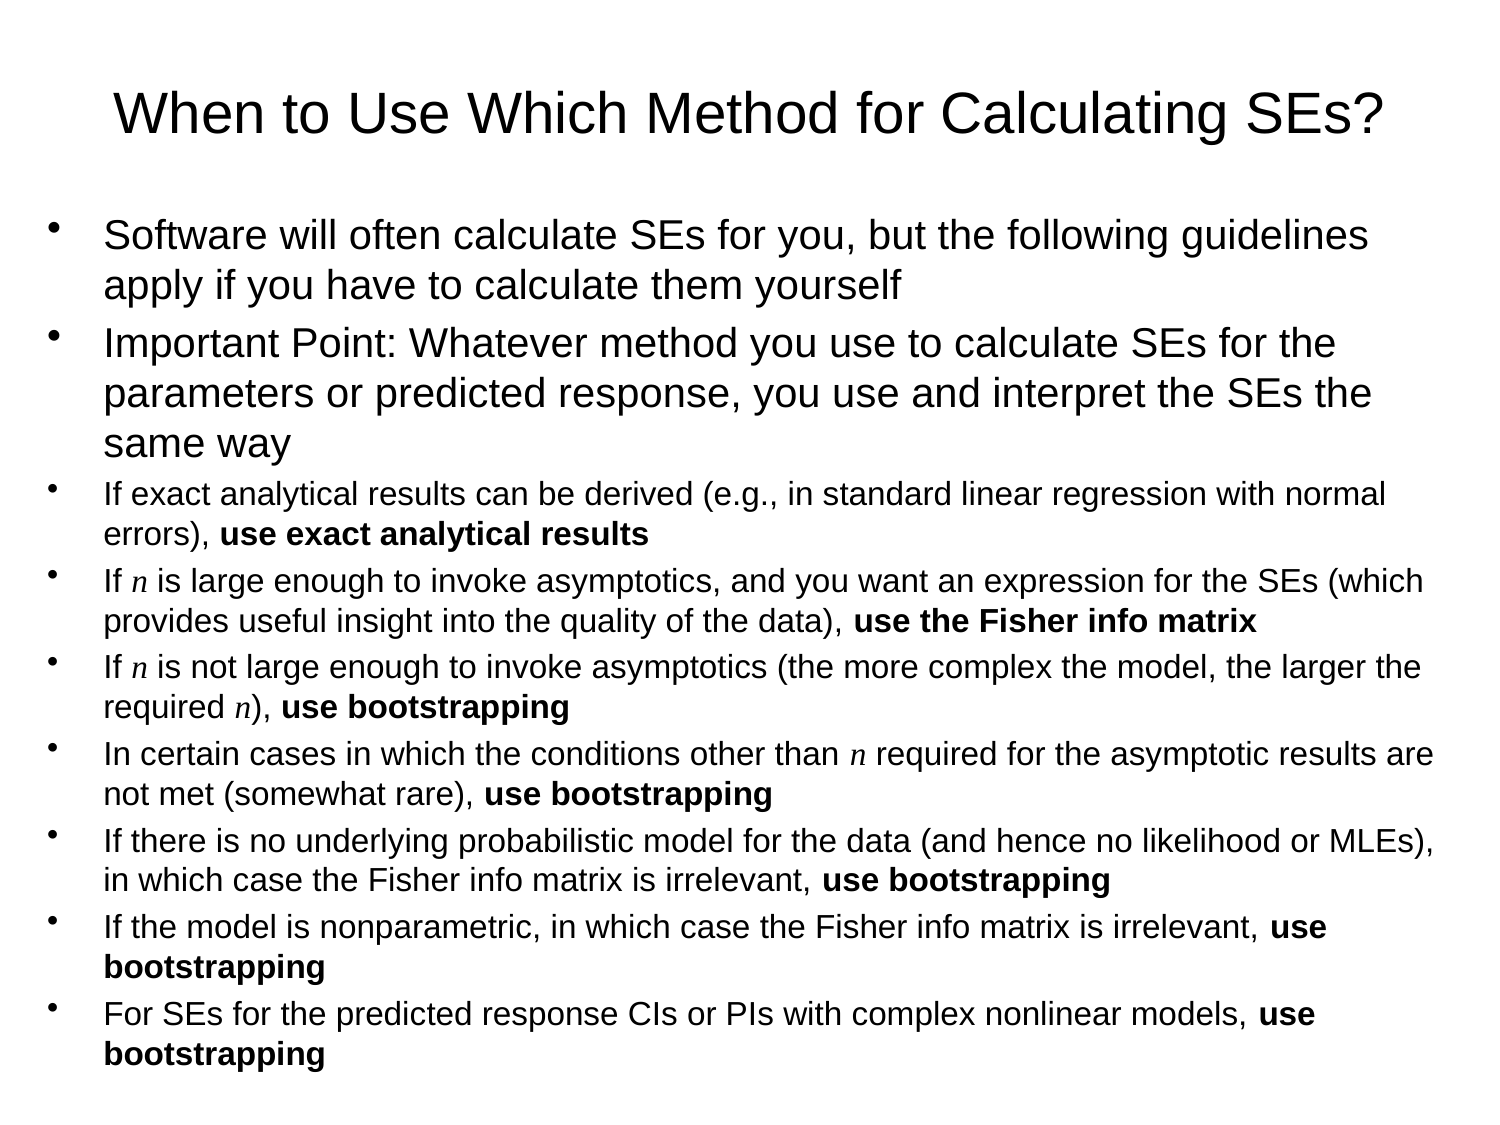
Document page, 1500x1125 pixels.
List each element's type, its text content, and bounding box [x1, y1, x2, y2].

title When to Use Which Method for Calculating SEs? [74, 44, 1426, 176]
list Software will often calculate SEs for you, but the following guidelines apply if you have to calculate them yourself Important Point: Whatever method you use to calculate SEs for the parameters or predicted response, you use and interpret the SEs the same way If exact analytical results can be derived (e.g., in standard linear regression with normal errors), use exact analytical results If n is large enough to invoke asymptotics, and you want an expression for the SEs (which provides useful insight into the quality of the data), use the Fisher info matrix If n is not large enough to invoke asymptotics (the more complex the model, the larger the required n), use bootstrapping In certain cases in which the conditions other than n required for the asymptotic results are not met (somewhat rare), use bootstrapping If there is no underlying probabilistic model for the data (and hence no likelihood or MLEs), in which case the Fisher info matrix is irrelevant, use bootstrapping If the model is nonparametric, in which case the Fisher info matrix is irrelevant, use bootstrapping For SEs for the predicted response CIs or PIs with complex nonlinear models, use bootstrapping [31, 199, 1469, 1051]
